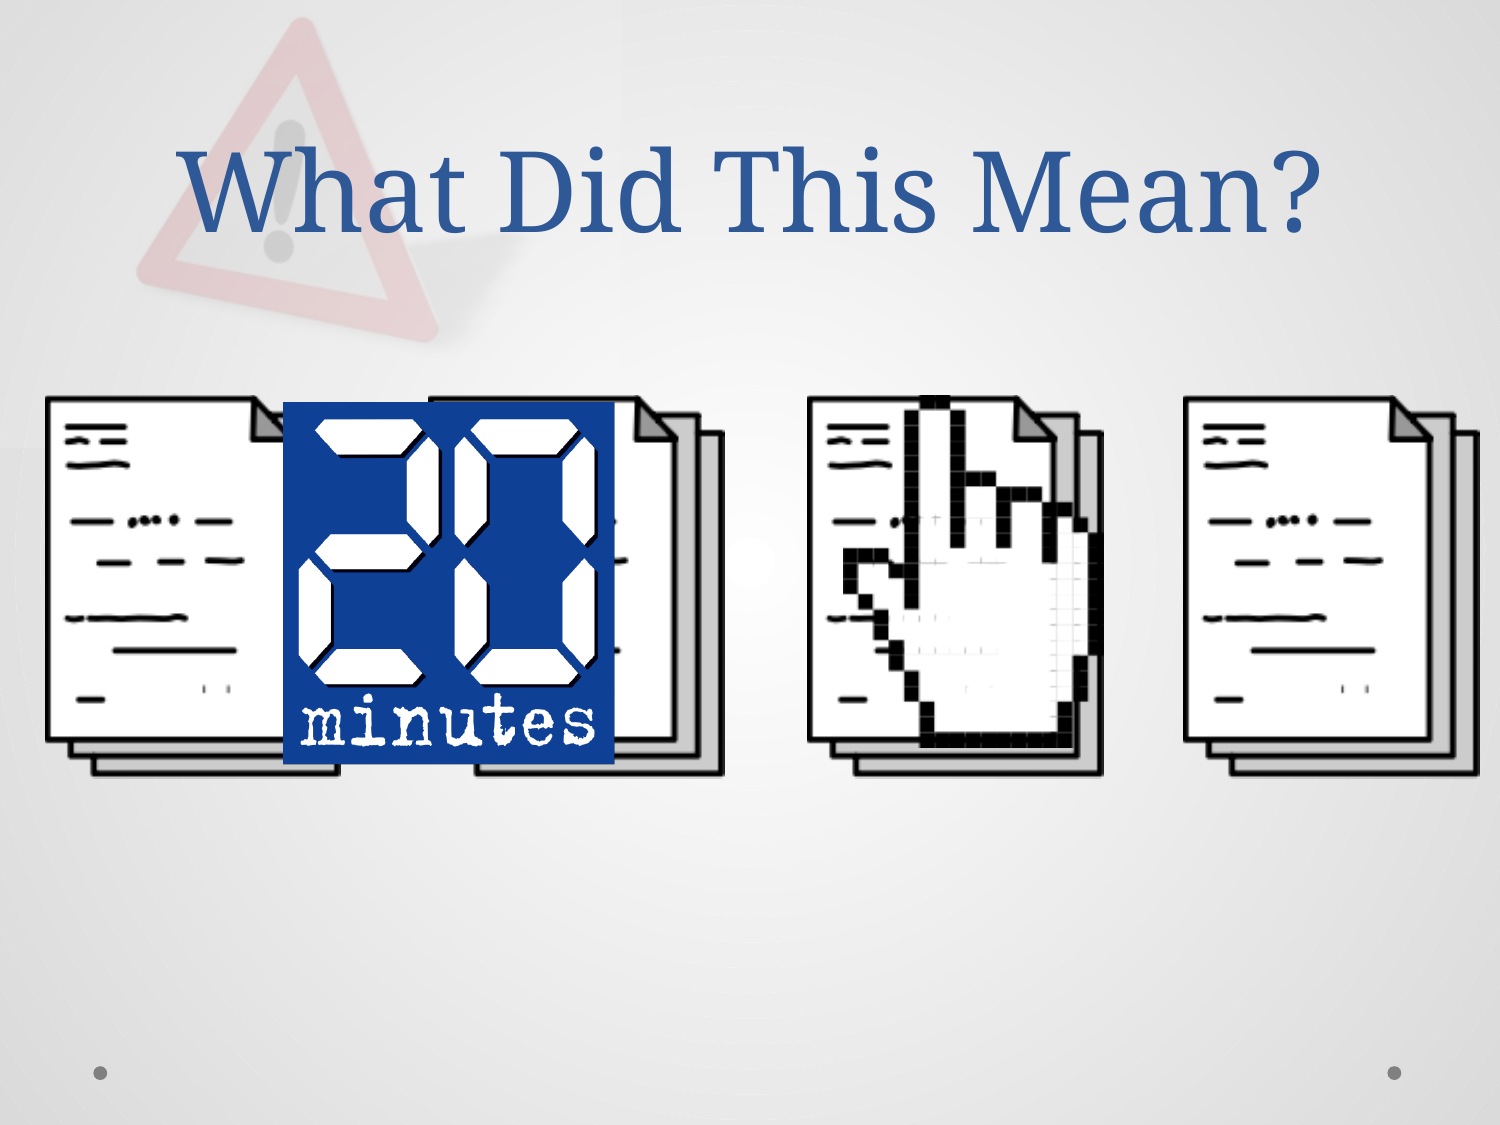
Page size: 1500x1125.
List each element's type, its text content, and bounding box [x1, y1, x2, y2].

title What Did This Mean? [624, 0, 1425, 263]
picture [1183, 395, 1480, 779]
picture [0, 0, 725, 779]
picture [807, 395, 1104, 779]
